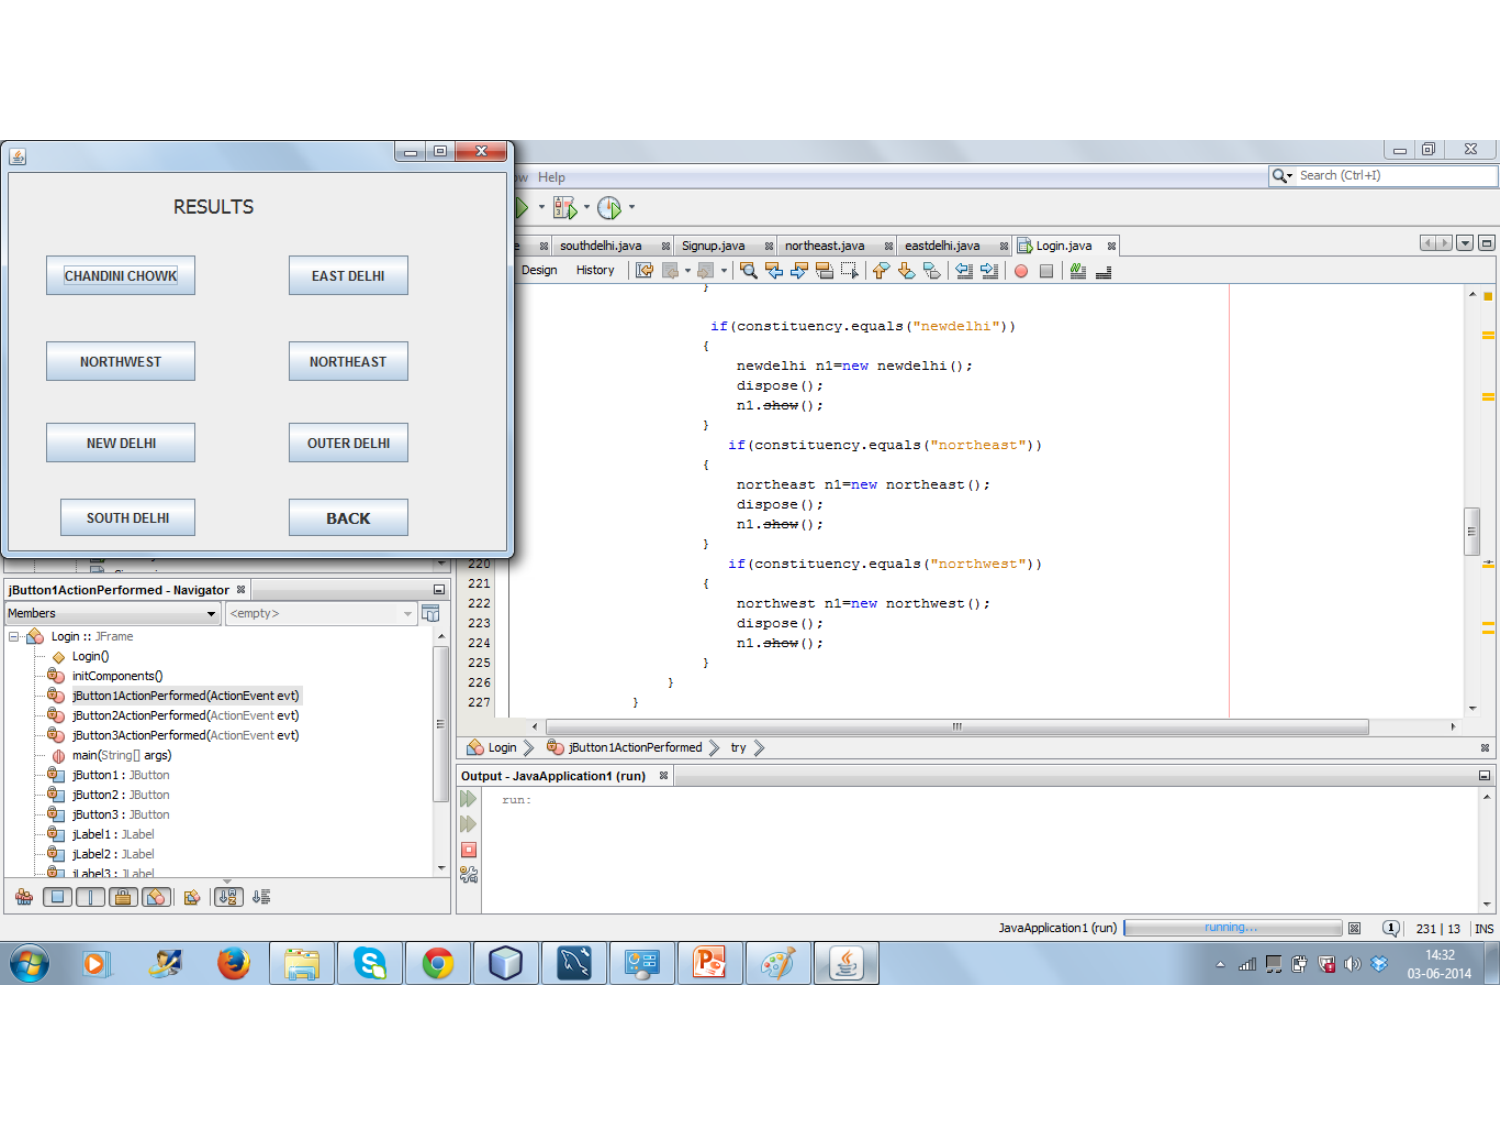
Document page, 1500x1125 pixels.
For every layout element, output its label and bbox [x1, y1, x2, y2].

picture [0, 140, 1500, 985]
